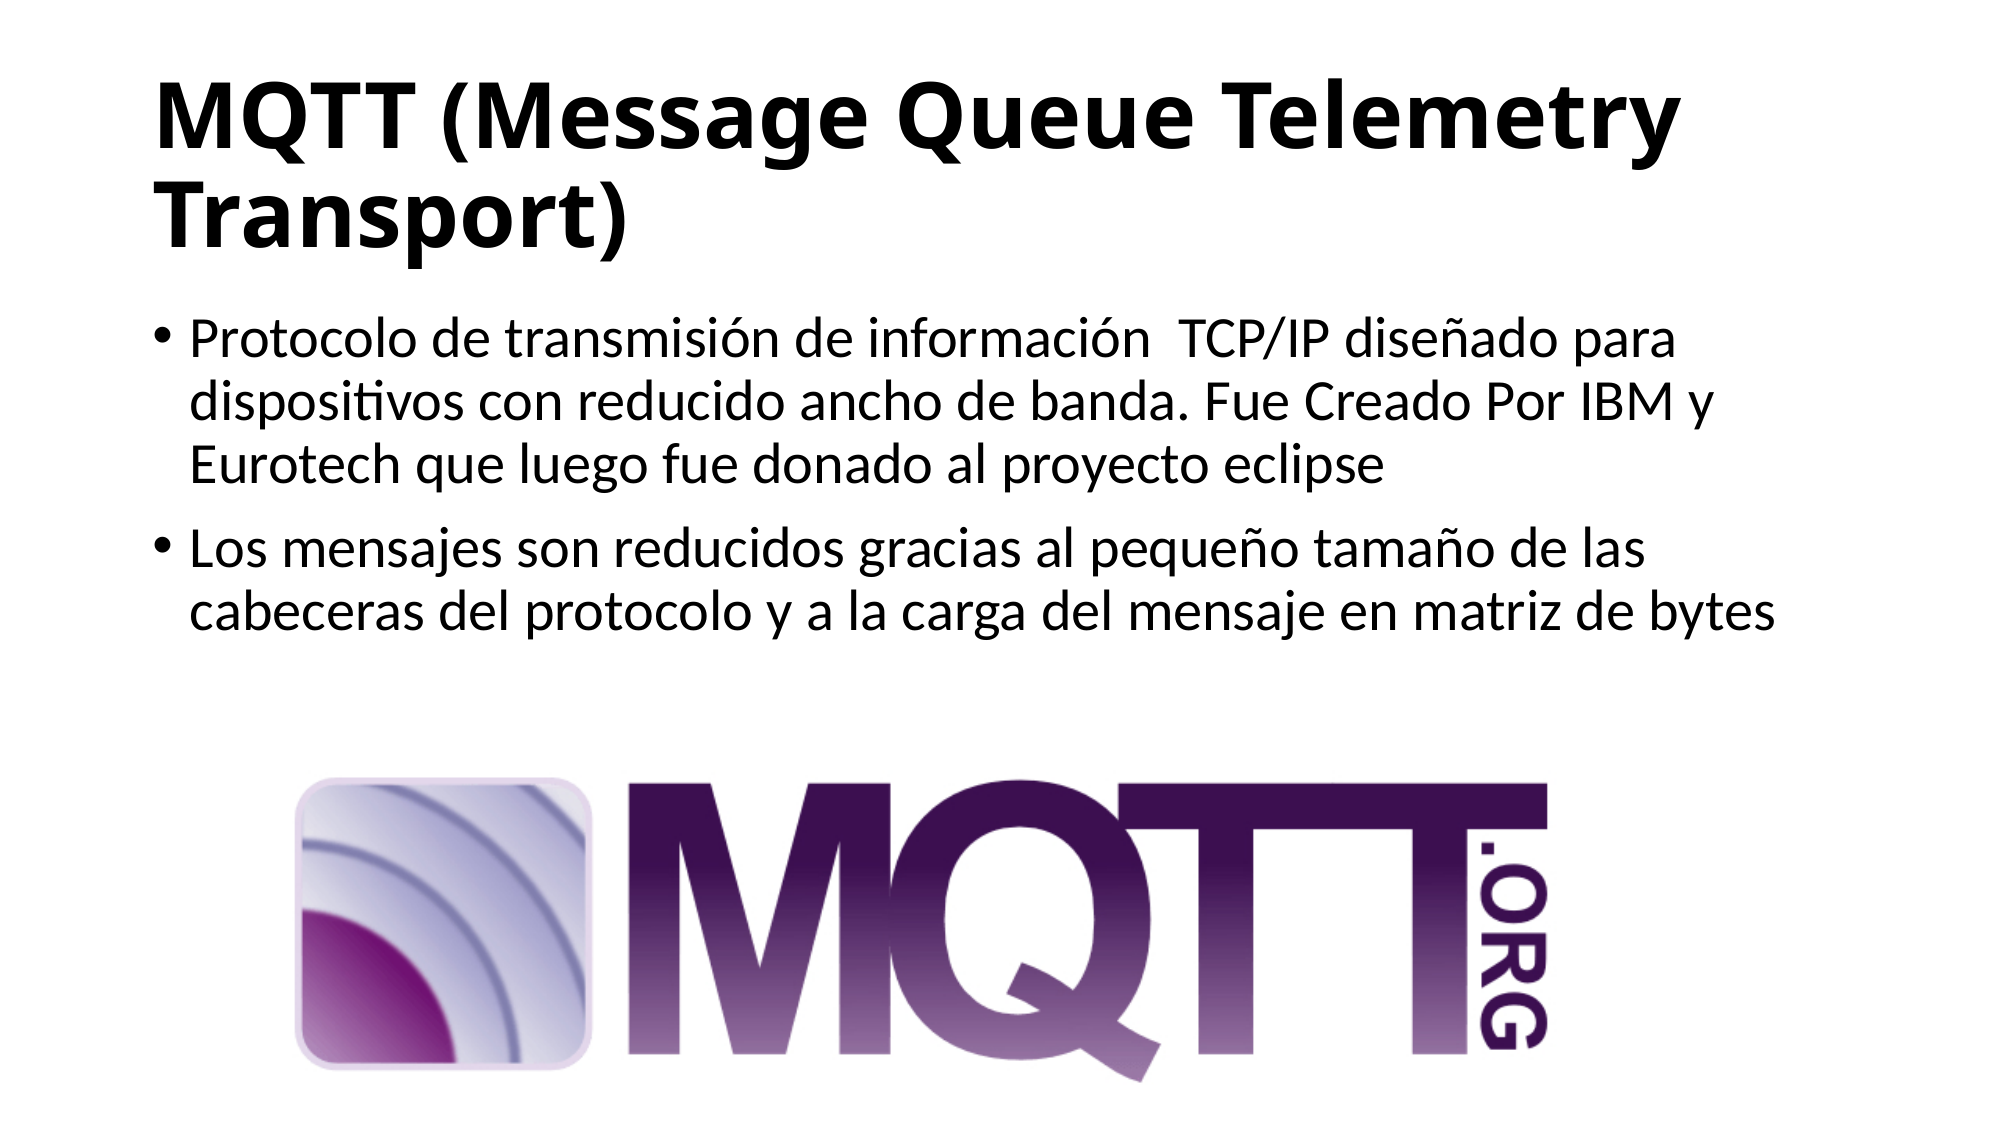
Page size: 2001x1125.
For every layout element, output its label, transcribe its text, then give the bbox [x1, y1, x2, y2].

title MQTT (Message Queue Telemetry Transport) [137, 59, 1863, 278]
picture [256, 734, 1585, 1125]
list Protocolo de transmisión de información TCP/IP diseñado para dispositivos con reducido ancho de banda. Fue Creado Por IBM y Eurotech que luego fue donado al proyecto eclipse Los mensajes son reducidos gracias al pequeño tamaño de las cabeceras del protocolo y a la carga del mensaje en matriz de bytes [137, 299, 1863, 1014]
